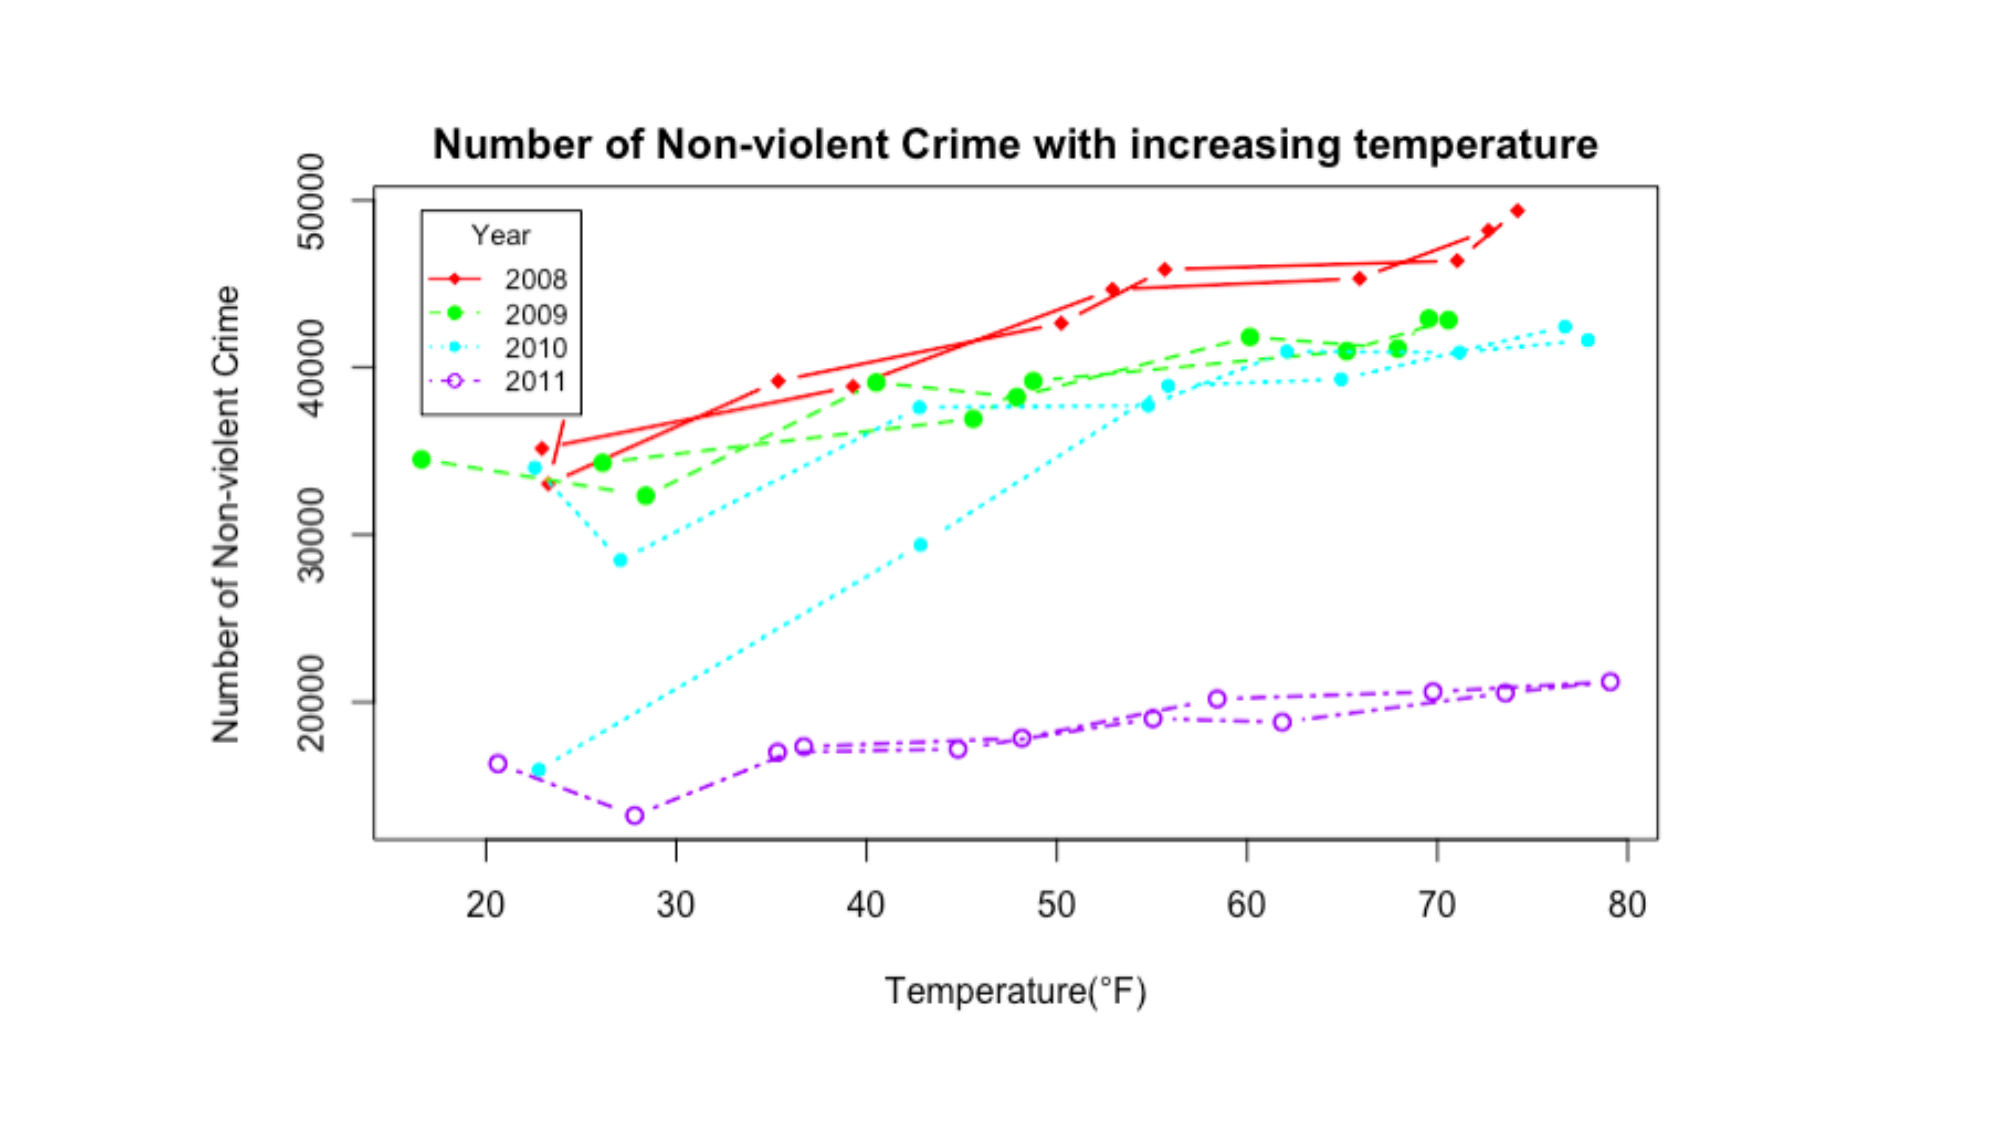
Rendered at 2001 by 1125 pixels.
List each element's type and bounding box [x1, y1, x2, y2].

list [183, 86, 1741, 1046]
